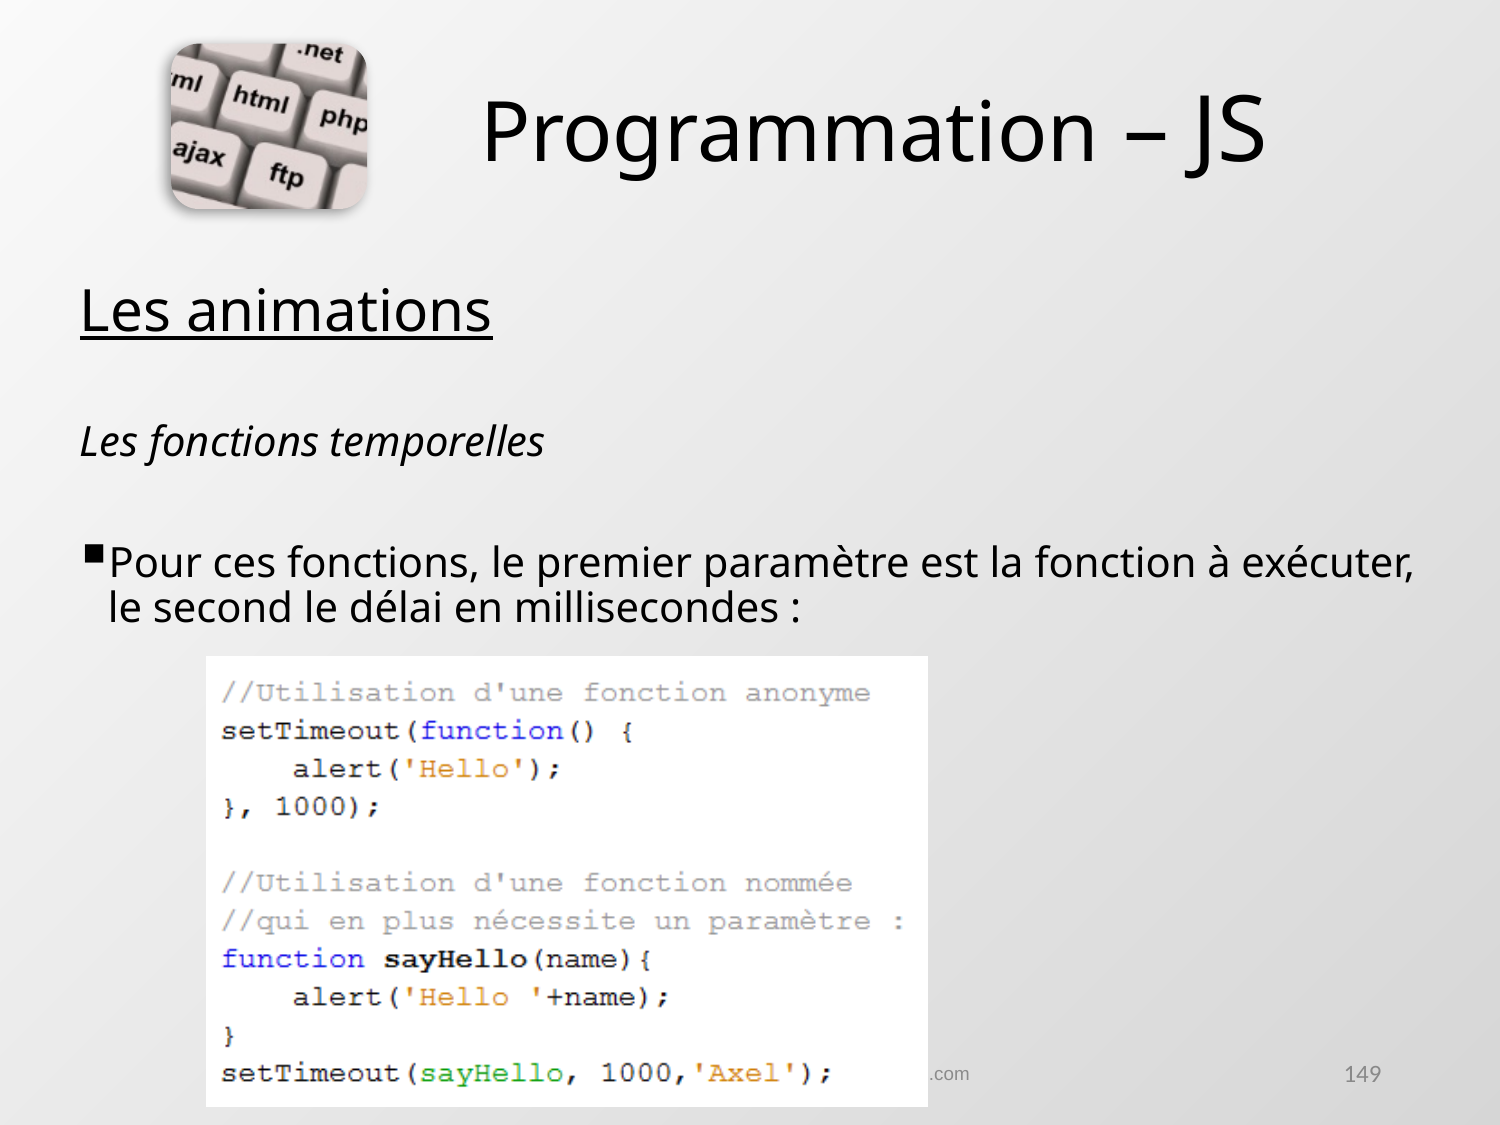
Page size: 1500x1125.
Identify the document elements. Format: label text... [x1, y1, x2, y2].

text_box Programmation – JS [350, 42, 1436, 206]
footer Formation JavaScript - formations@alexis-ravel.com [928, 1042, 1004, 1103]
slide_number 149 [1059, 1042, 1397, 1103]
picture [206, 656, 928, 1107]
picture [171, 43, 368, 209]
list Les animations Les fonctions temporelles Pour ces fonctions, le premier paramètre est la fonction à exécuter, le second le délai en millisecondes : [64, 208, 1459, 1059]
